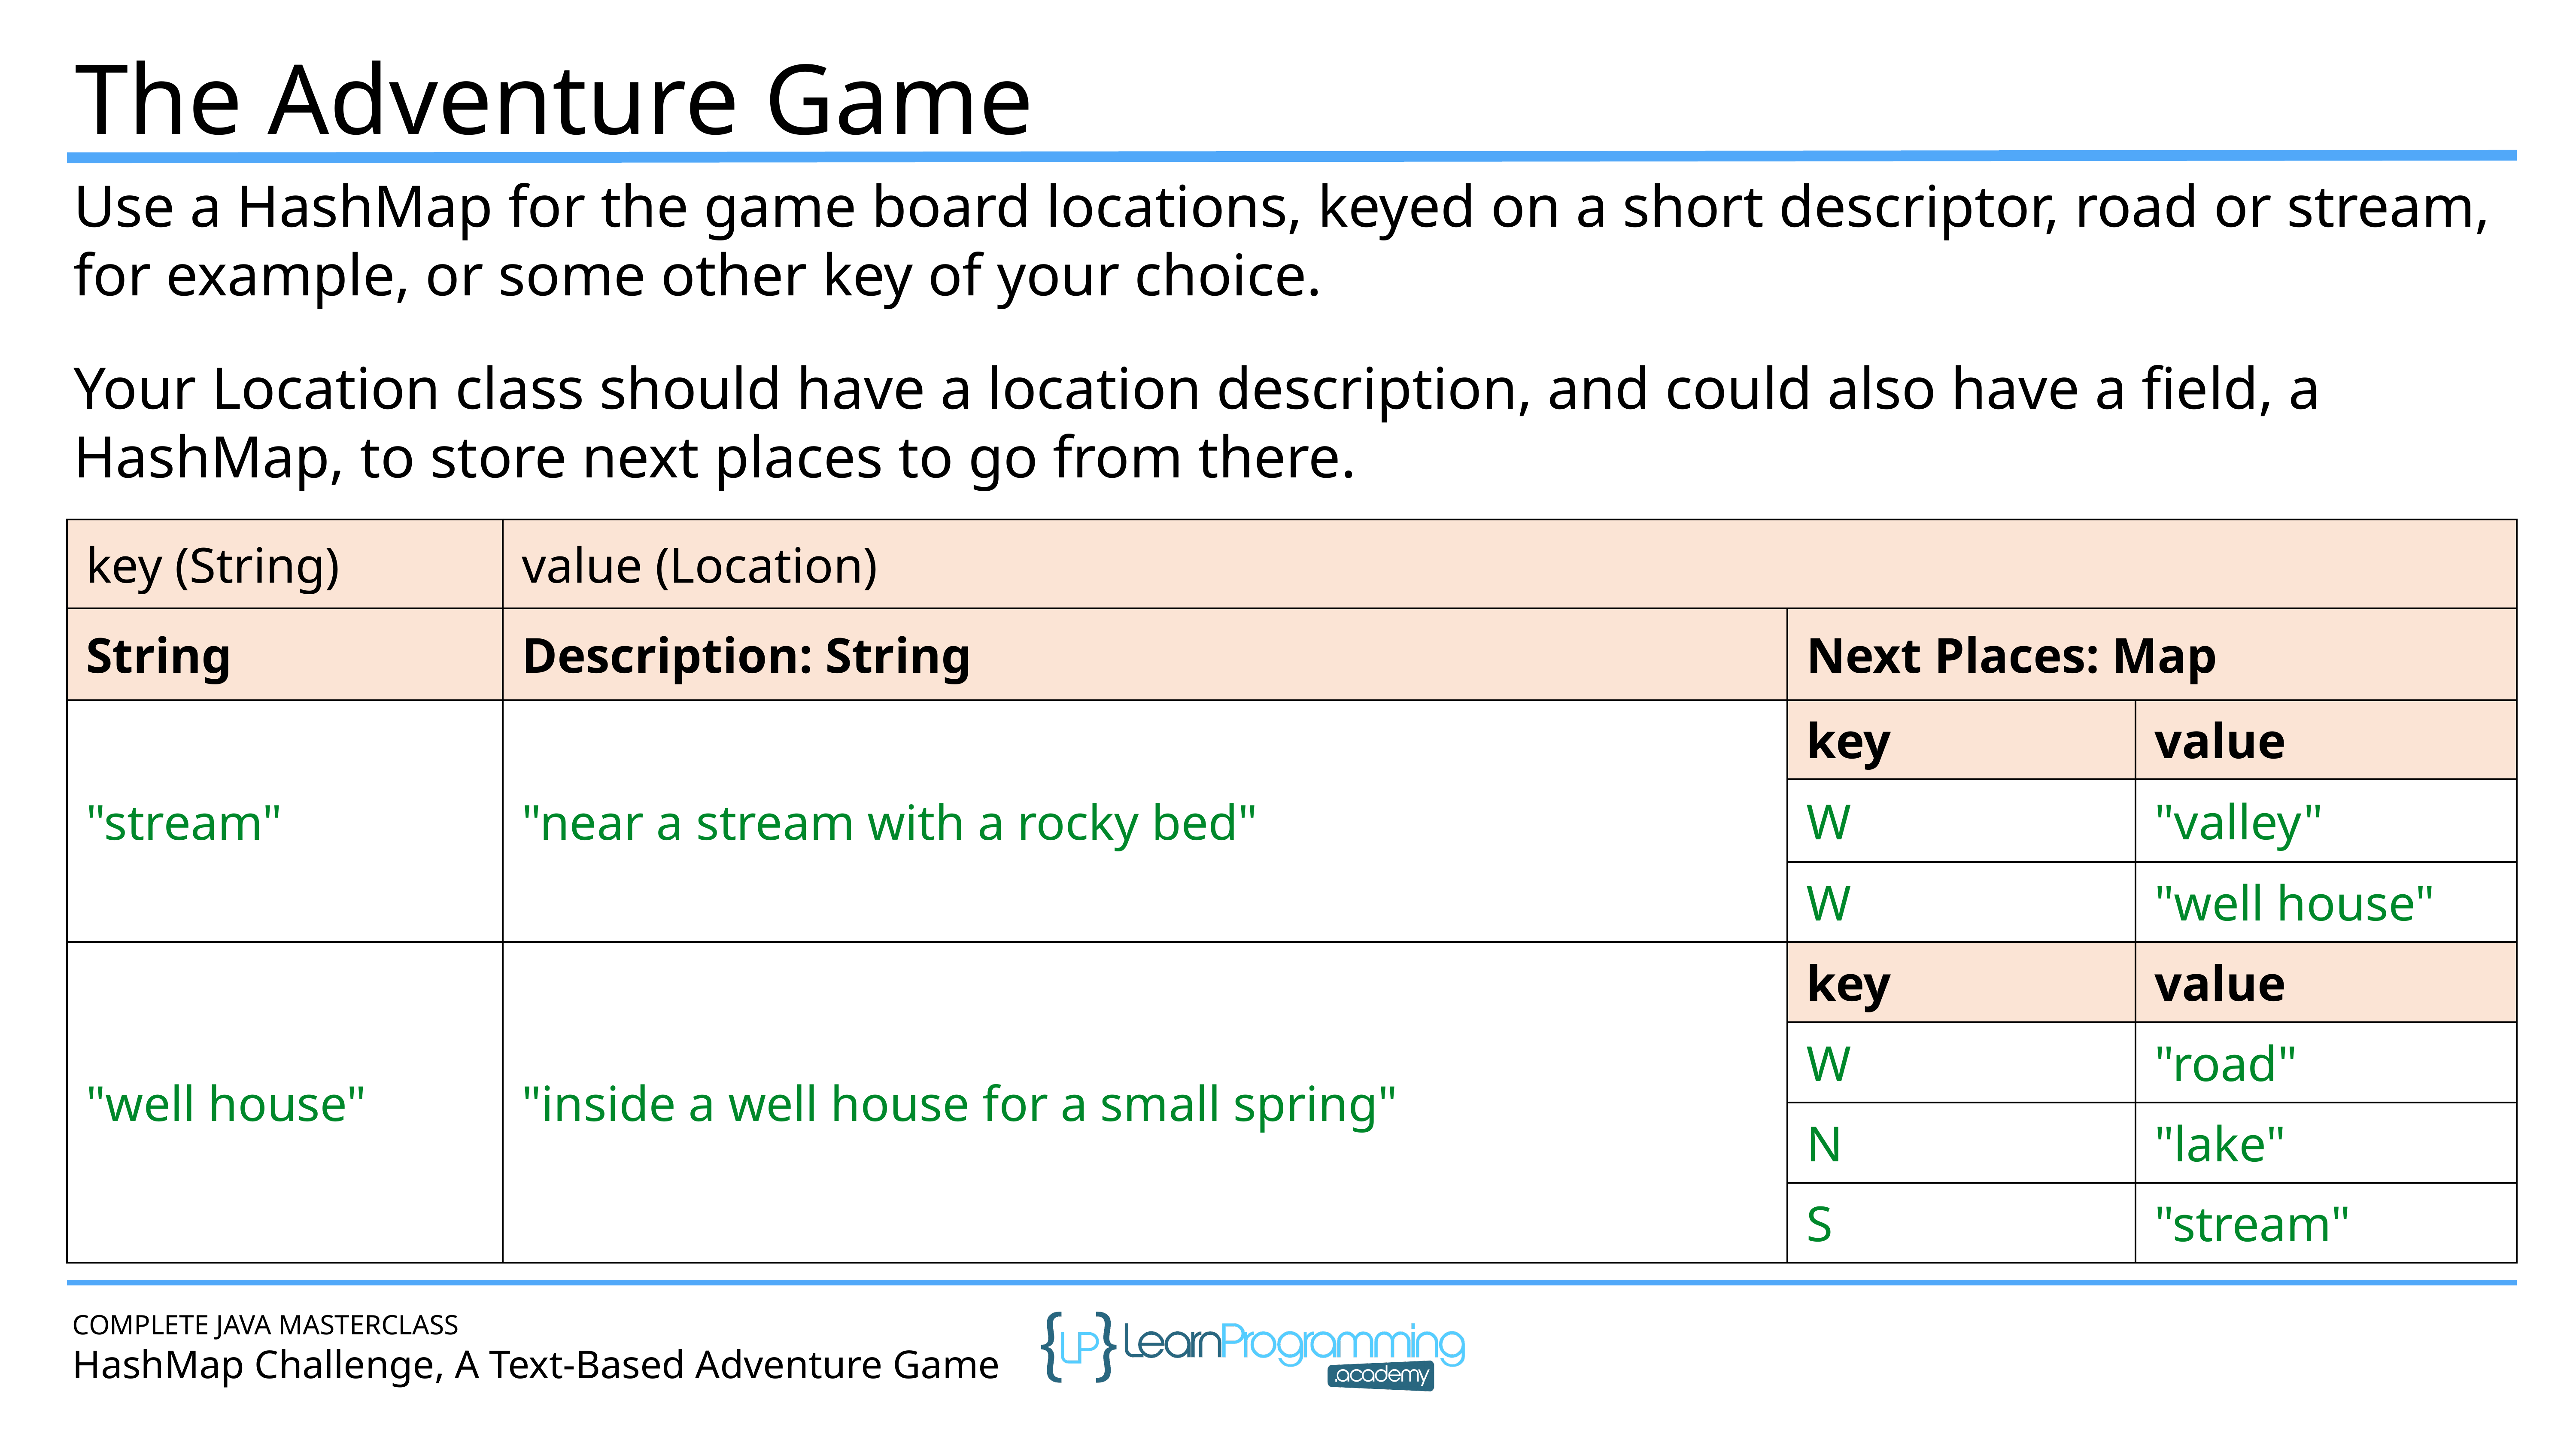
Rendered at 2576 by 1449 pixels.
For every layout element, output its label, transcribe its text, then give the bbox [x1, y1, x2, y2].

table_header key (String) [68, 520, 502, 608]
table_cell value [2136, 943, 2516, 1021]
text_box Use a HashMap for the game board locations, keyed on a short descriptor, road or stream, for example, or some other key of your choice. Your Location class should have a location description, and could also have a field, a HashMap, to store next places to go from there. [67, 166, 2517, 519]
table_cell N [1788, 1103, 2135, 1182]
table_cell Description: String [504, 609, 1786, 699]
table_cell Next Places: Map [1788, 609, 2516, 699]
table_cell String [68, 609, 502, 699]
text_box The Adventure Game [69, 32, 1039, 159]
table_cell "stream" [68, 701, 502, 941]
table_cell W [1788, 1023, 2135, 1102]
table_cell S [1788, 1184, 2135, 1262]
table_cell key [1788, 701, 2135, 778]
picture [1032, 1302, 1477, 1400]
table_cell "valley" [2136, 780, 2516, 861]
table_cell W [1788, 863, 2135, 941]
table_cell key [1788, 943, 2135, 1021]
table_cell "inside a well house for a small spring" [504, 943, 1786, 1262]
table_cell "well house" [68, 943, 502, 1262]
table_cell "lake" [2136, 1103, 2516, 1182]
table_header value (Location) [504, 520, 2516, 608]
text_box COMPLETE JAVA MASTERCLASS HashMap Challenge, A Text-Based Adventure Game [67, 1302, 1030, 1391]
table_cell "stream" [2136, 1184, 2516, 1262]
table_cell W [1788, 780, 2135, 861]
table_cell value [2136, 701, 2516, 778]
table_cell "well house" [2136, 863, 2516, 941]
table_cell "road" [2136, 1023, 2516, 1102]
table_cell "near a stream with a rocky bed" [504, 701, 1786, 941]
